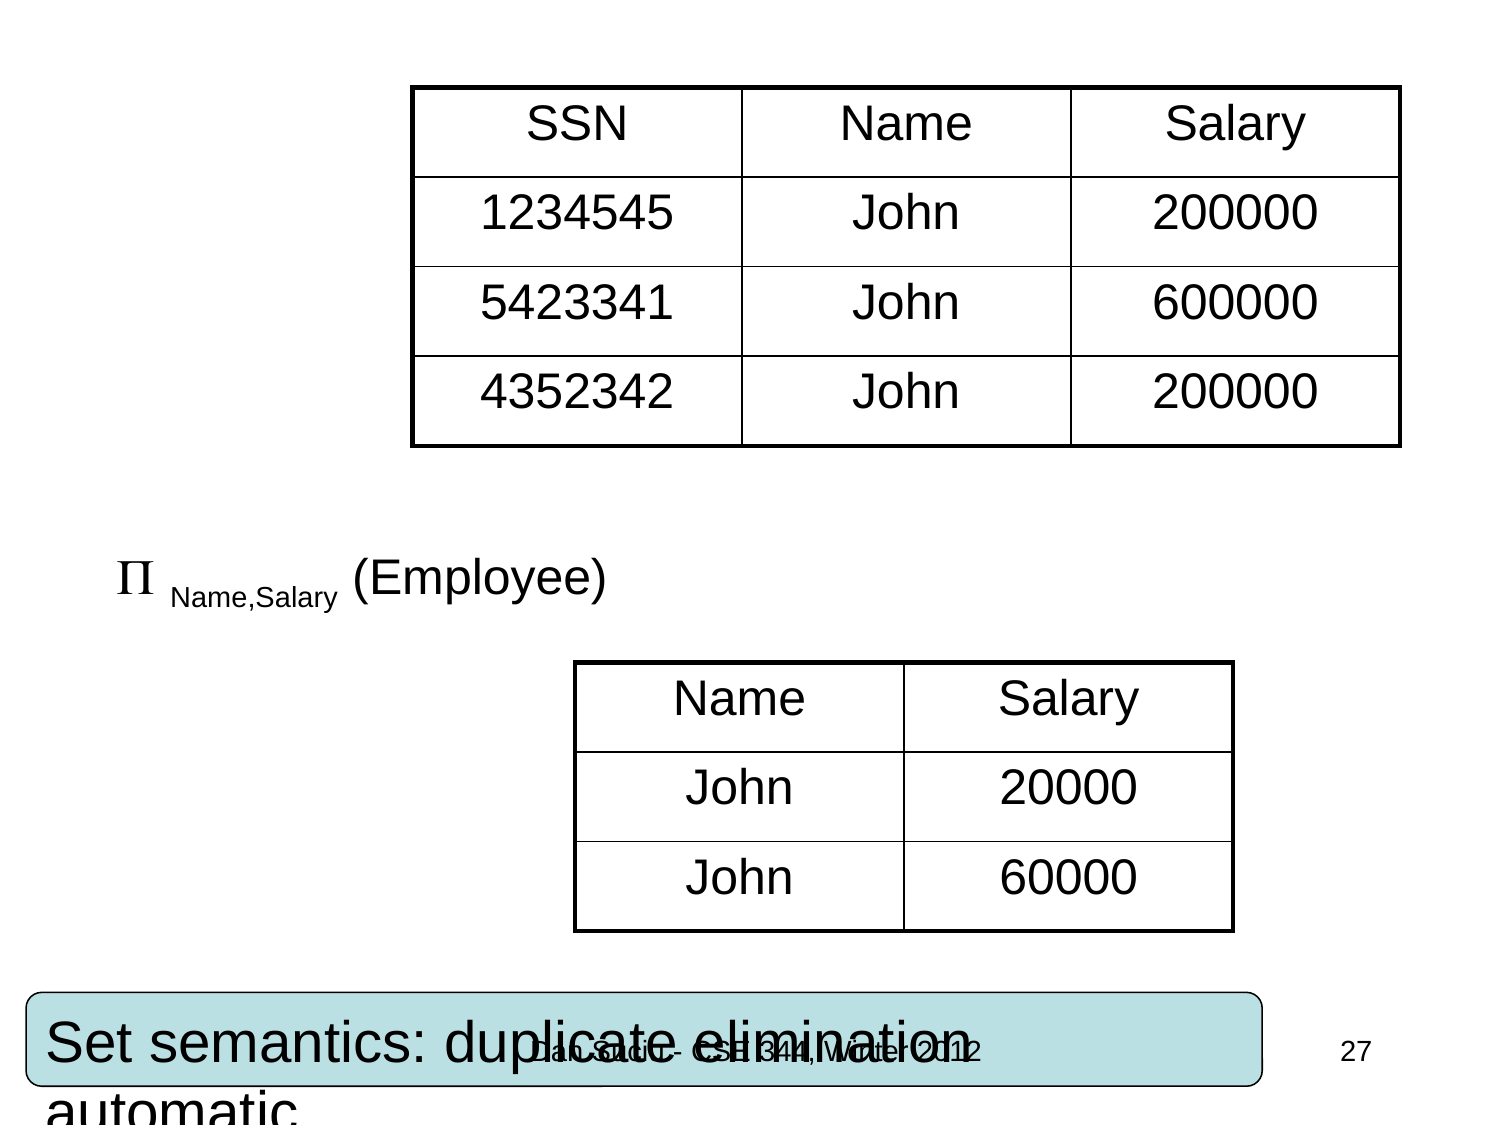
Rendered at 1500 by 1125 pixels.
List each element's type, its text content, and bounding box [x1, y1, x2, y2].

table_cell 4352342 [415, 357, 741, 444]
table_cell John [743, 178, 1070, 266]
table_cell 60000 [905, 842, 1231, 929]
slide_number 27 [1074, 1024, 1388, 1101]
table_cell 200000 [1072, 357, 1398, 444]
table_header Salary [905, 665, 1231, 751]
table_cell 5423341 [415, 267, 741, 355]
table_cell 200000 [1072, 178, 1398, 266]
table_cell John [743, 357, 1070, 444]
table_cell 600000 [1072, 267, 1398, 355]
text_box P Name,Salary (Employee) [101, 537, 623, 621]
table_cell 20000 [905, 753, 1231, 841]
footer Dan Suciu - CSE 344, Winter 2012 [474, 1024, 1038, 1101]
table_cell John [577, 842, 903, 929]
table_cell John [577, 753, 903, 841]
table_cell John [743, 267, 1070, 355]
table_header SSN [415, 90, 741, 176]
table_cell 1234545 [415, 178, 741, 266]
table_header Salary [1072, 90, 1398, 176]
text_box Set semantics: duplicate elimination automatic [26, 992, 1263, 1087]
table_header Name [743, 90, 1070, 176]
table_header Name [577, 665, 903, 751]
